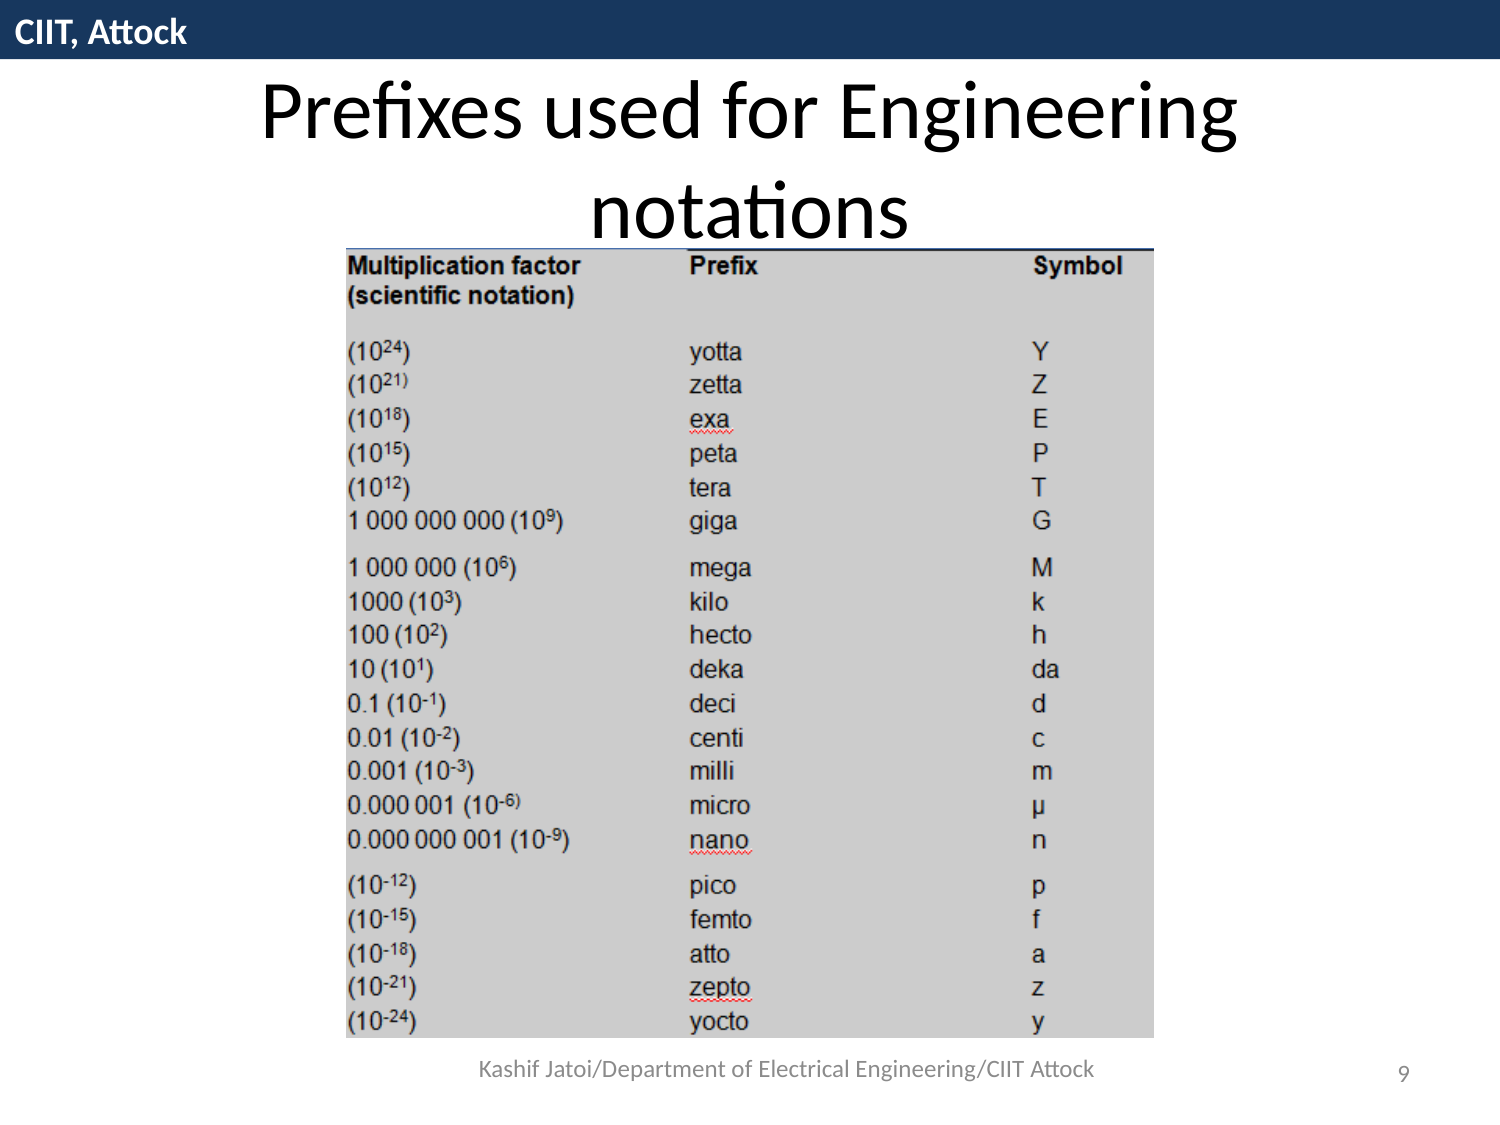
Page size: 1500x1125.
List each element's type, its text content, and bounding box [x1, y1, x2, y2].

slide_number 9 [1074, 1042, 1425, 1103]
text_box CIIT, Attock [0, 0, 1500, 60]
picture [345, 248, 1155, 1038]
footer Kashif Jatoi/Department of Electrical Engineering/CIIT Attock [399, 1037, 1175, 1098]
title Prefixes used for Engineering notations [112, 37, 1388, 263]
